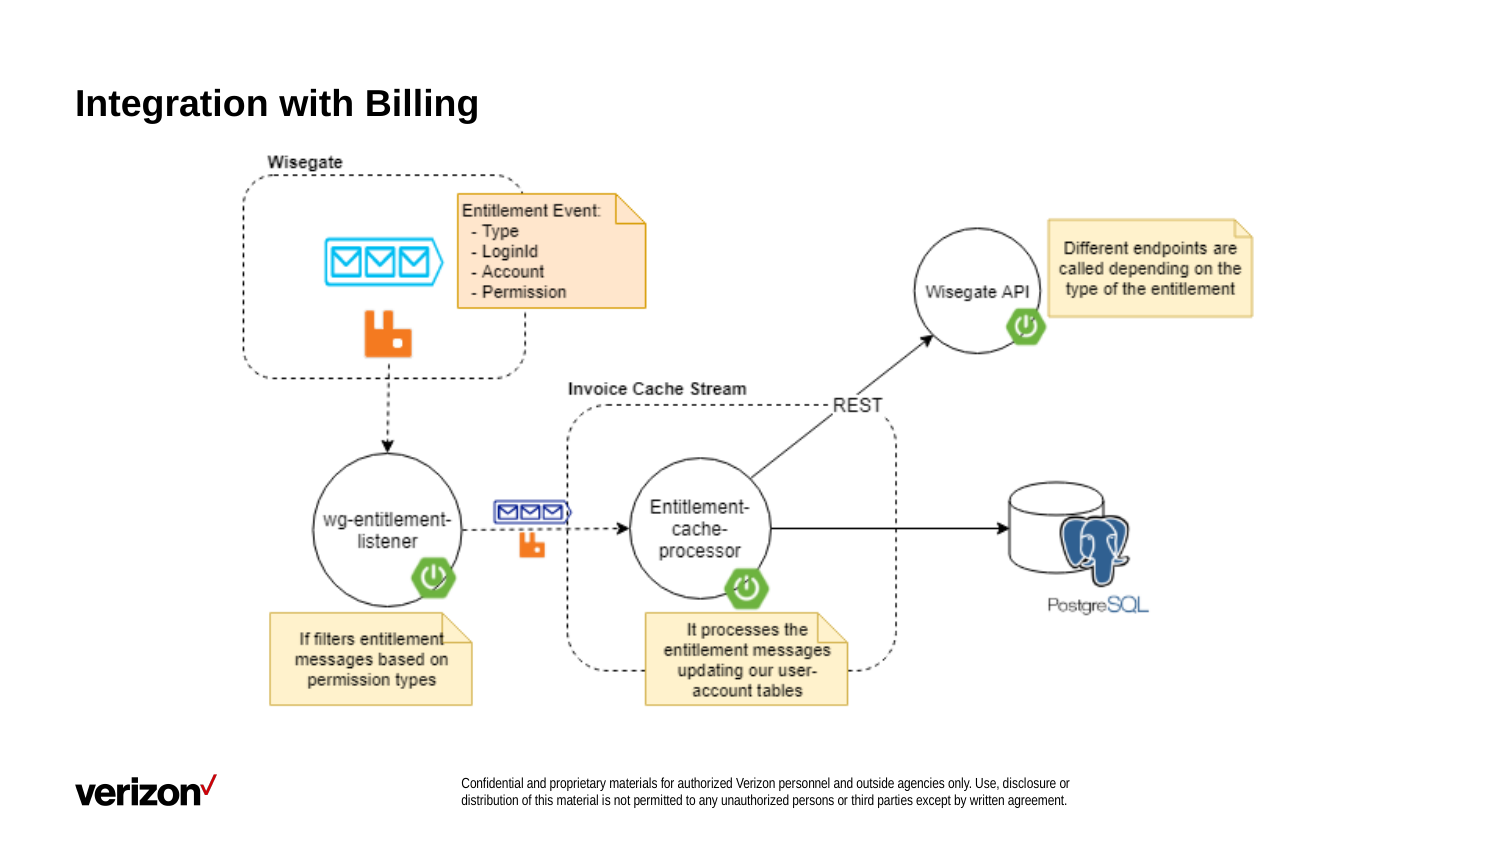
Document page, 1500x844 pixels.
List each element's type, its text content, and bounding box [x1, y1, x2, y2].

picture [196, 134, 1304, 740]
picture [58, 757, 234, 823]
text_box Integration with Billing [74, 87, 1063, 136]
